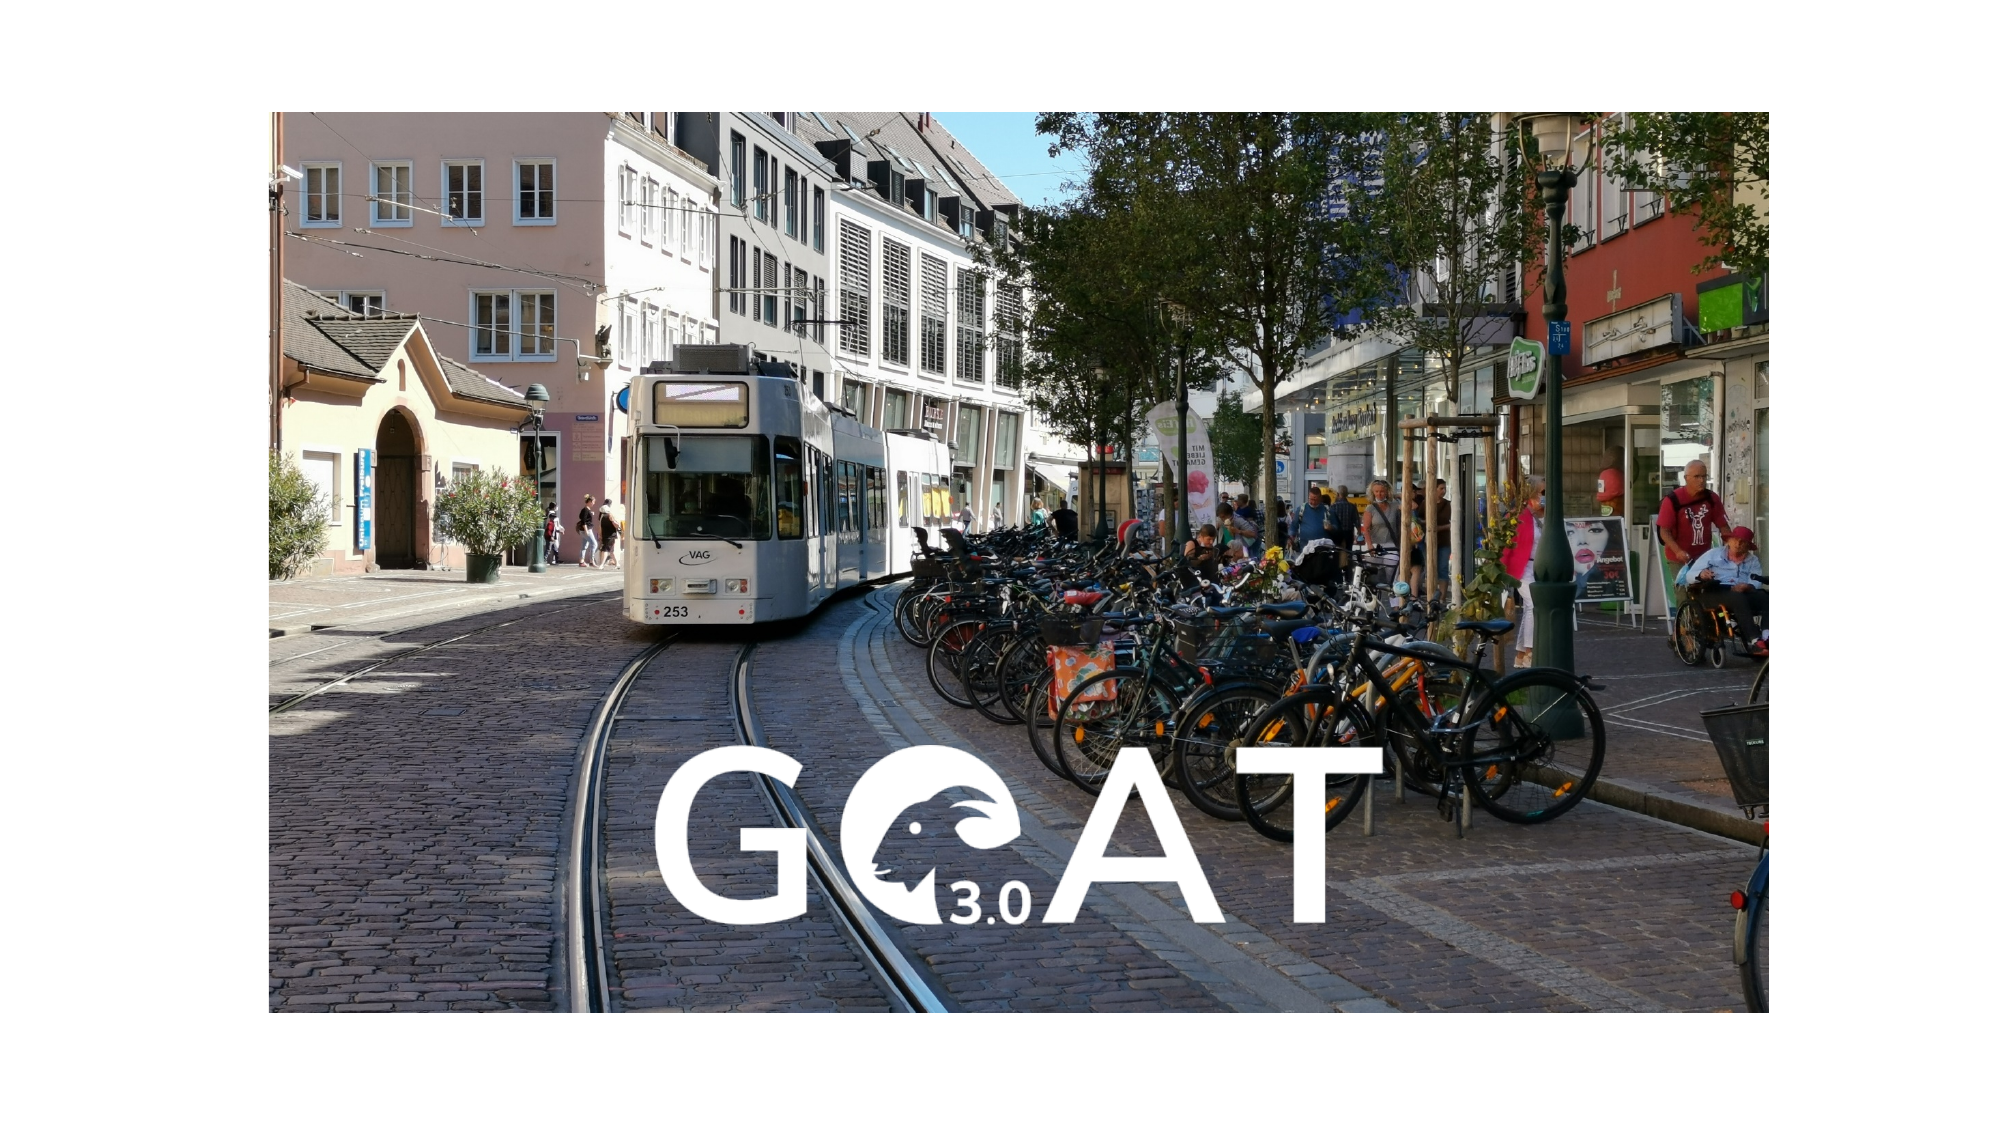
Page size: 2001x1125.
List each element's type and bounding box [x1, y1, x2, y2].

picture [268, 112, 1769, 1013]
